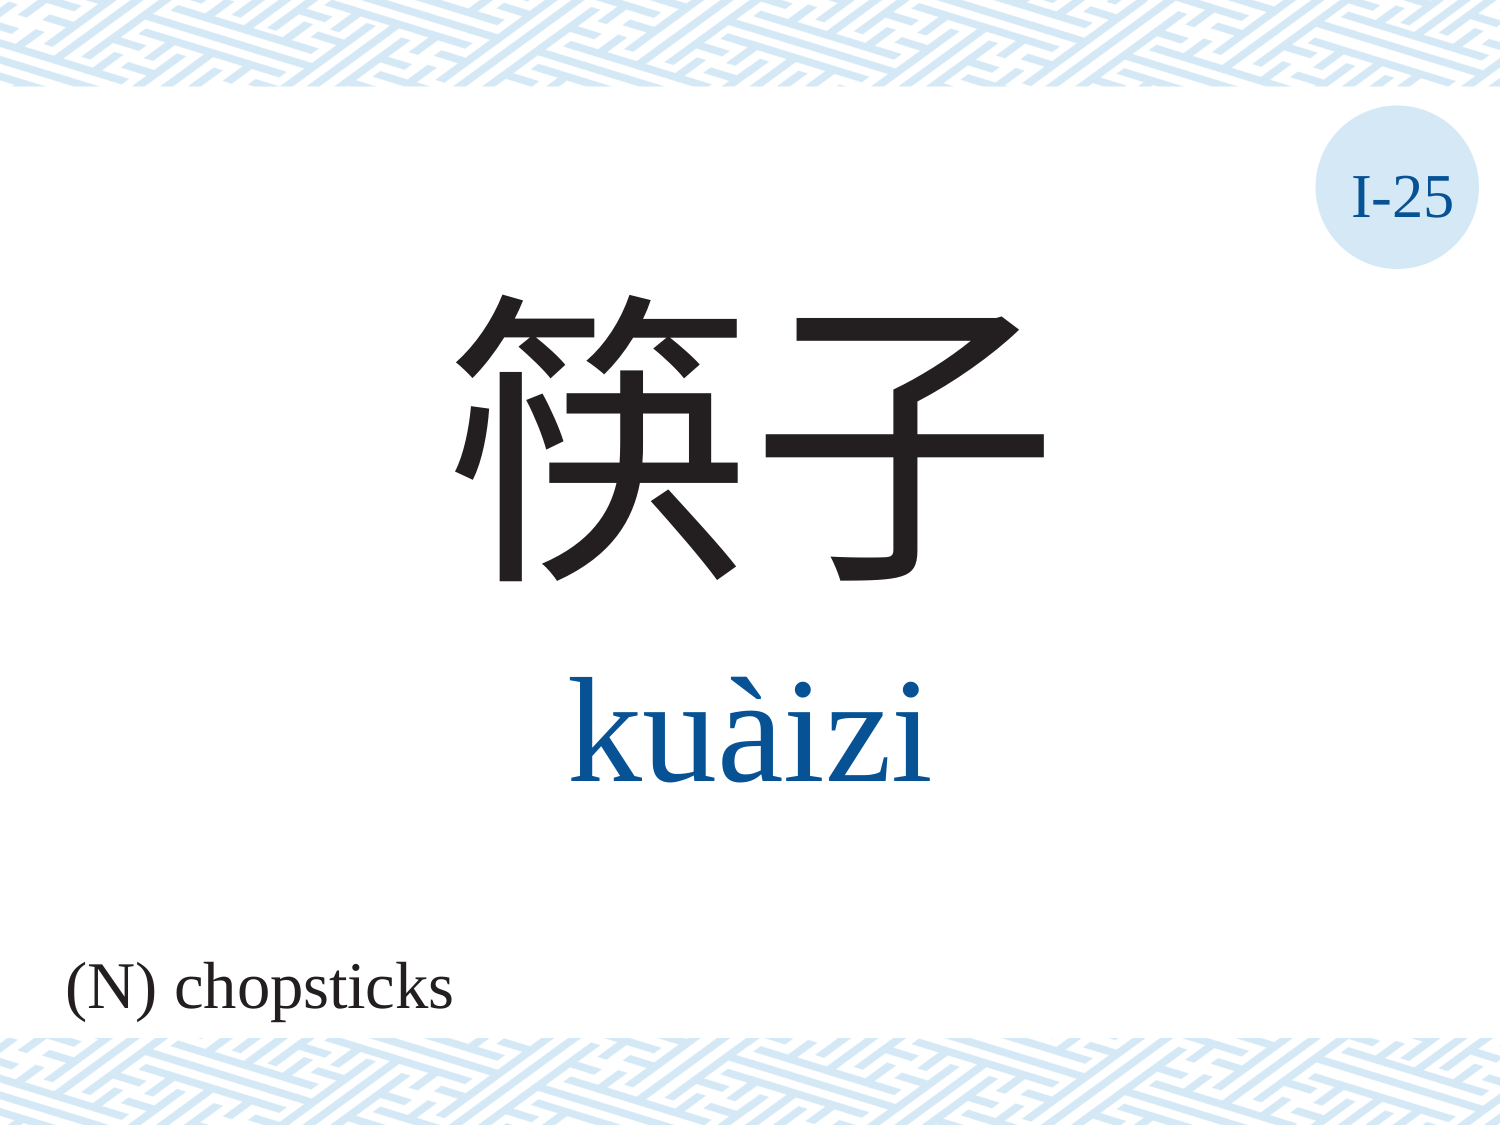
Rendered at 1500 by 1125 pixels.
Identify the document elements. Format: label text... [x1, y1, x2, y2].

picture [0, 0, 1500, 1125]
text_box (N) chopsticks [62, 942, 458, 1023]
text_box I-25 筷子 kuàizi [439, 154, 1456, 812]
